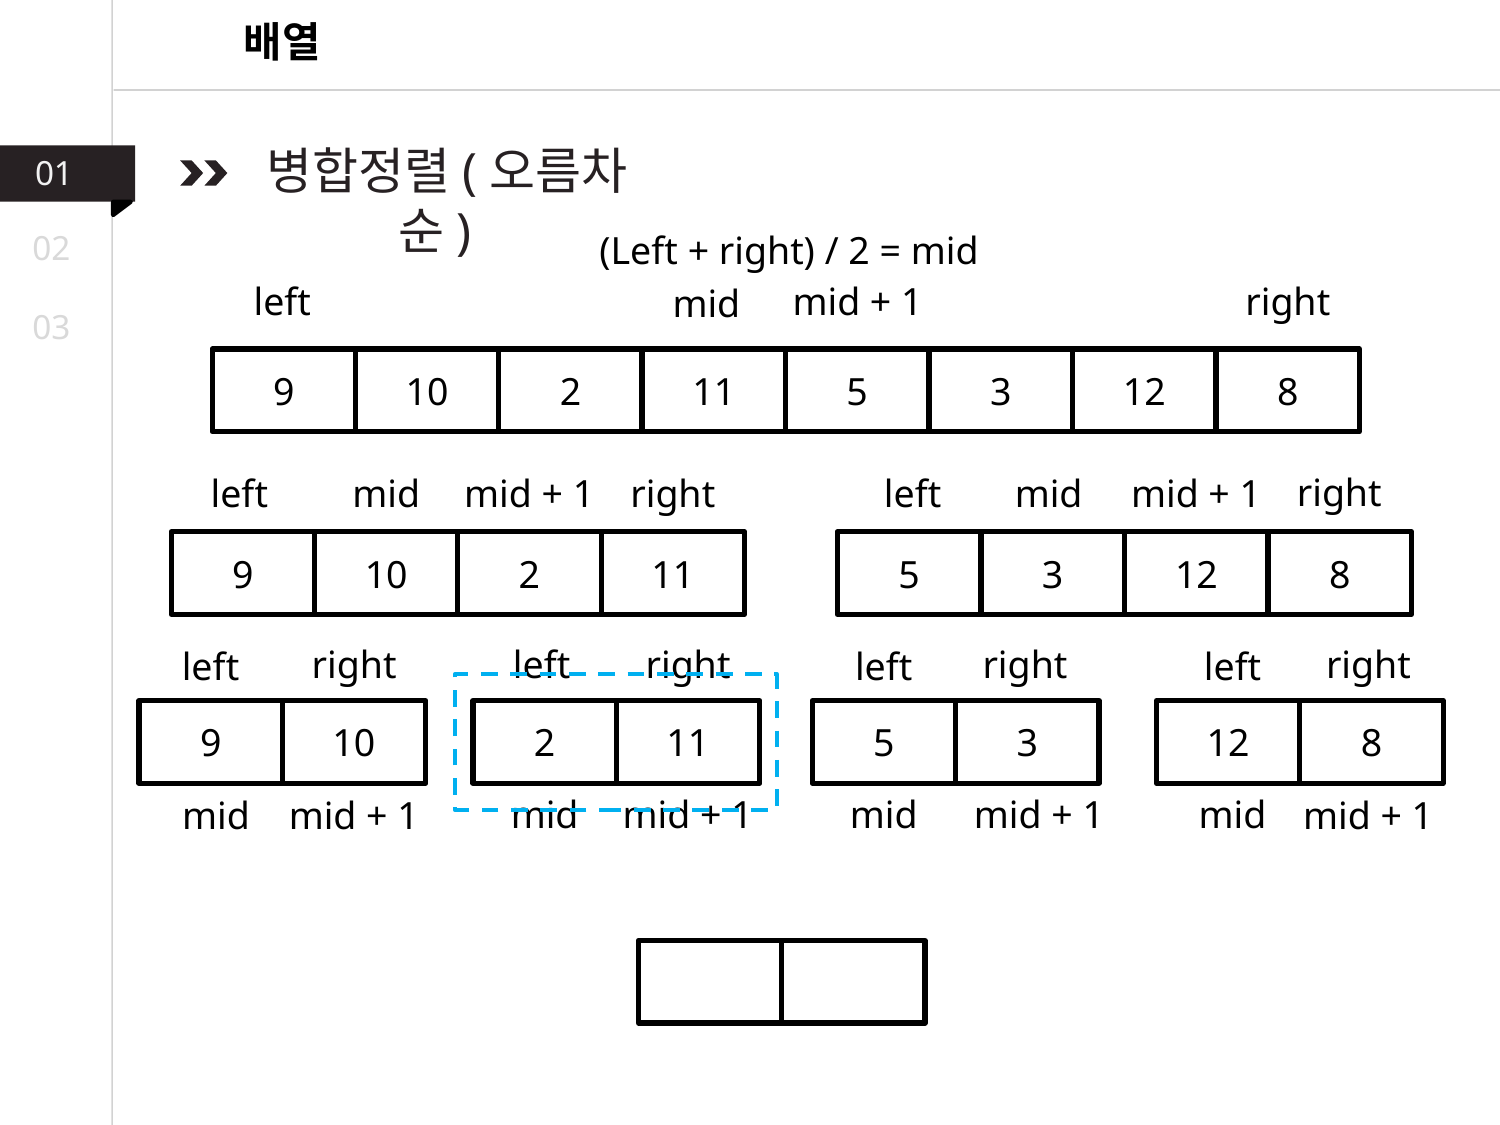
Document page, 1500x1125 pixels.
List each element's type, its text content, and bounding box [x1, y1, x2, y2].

text_box 03 [17, 298, 92, 354]
text_box left [195, 462, 283, 523]
text_box left [869, 462, 957, 523]
text_box 배열 [121, 8, 443, 74]
text_box left [498, 633, 586, 674]
text_box left [167, 635, 255, 695]
text_box 12 [1071, 347, 1214, 434]
text_box [453, 672, 779, 812]
text_box left [840, 635, 928, 695]
text_box [636, 938, 780, 1025]
text_box 3 [927, 347, 1071, 434]
text_box 11 [640, 347, 783, 434]
text_box mid [1183, 783, 1282, 844]
text_box 12 [1123, 530, 1266, 616]
text_box right [1230, 270, 1346, 331]
text_box right [615, 462, 731, 523]
text_box 5 [835, 530, 979, 616]
text_box 2 [497, 347, 640, 434]
text_box 9 [210, 347, 353, 434]
text_box 01 [20, 144, 107, 200]
text_box mid + 1 [777, 270, 938, 331]
text_box mid [496, 810, 594, 844]
text_box right [1311, 633, 1426, 694]
text_box mid [999, 462, 1098, 523]
text_box mid + 1 [273, 784, 434, 845]
text_box 12 [1154, 699, 1298, 785]
text_box 5 [810, 699, 954, 785]
text_box [0, 143, 107, 204]
text_box 9 [169, 530, 312, 616]
text_box left [238, 270, 326, 331]
text_box right [967, 633, 1083, 694]
text_box mid + 1 [959, 783, 1120, 844]
text_box mid [337, 462, 435, 523]
text_box mid + 1 [1116, 462, 1277, 523]
text_box 8 [1266, 530, 1414, 616]
text_box 3 [979, 530, 1123, 616]
text_box 2 [456, 530, 599, 616]
text_box 11 [599, 530, 747, 616]
text_box 02 [17, 219, 92, 275]
text_box [178, 158, 205, 188]
text_box mid + 1 [1288, 784, 1449, 845]
text_box 10 [280, 699, 428, 784]
text_box 9 [137, 699, 280, 785]
text_box [780, 938, 927, 1025]
text_box [202, 158, 229, 188]
text_box [117, 143, 137, 204]
text_box right [630, 633, 746, 674]
text_box 8 [1298, 699, 1445, 784]
text_box left [1188, 635, 1276, 695]
text_box (Left + right) / 2 = mid [584, 219, 995, 280]
text_box 8 [1214, 347, 1362, 434]
text_box mid + 1 [607, 810, 768, 844]
text_box [117, 199, 133, 215]
text_box mid [167, 784, 265, 845]
text_box mid + 1 [449, 462, 610, 523]
text_box 5 [783, 347, 927, 434]
text_box 10 [312, 530, 456, 616]
text_box mid [657, 273, 755, 333]
text_box right [296, 633, 412, 694]
text_box 3 [954, 699, 1101, 785]
text_box 병합정렬(오름차순) [199, 132, 671, 268]
text_box mid [835, 783, 933, 844]
text_box 10 [353, 347, 497, 434]
text_box right [1282, 461, 1397, 522]
